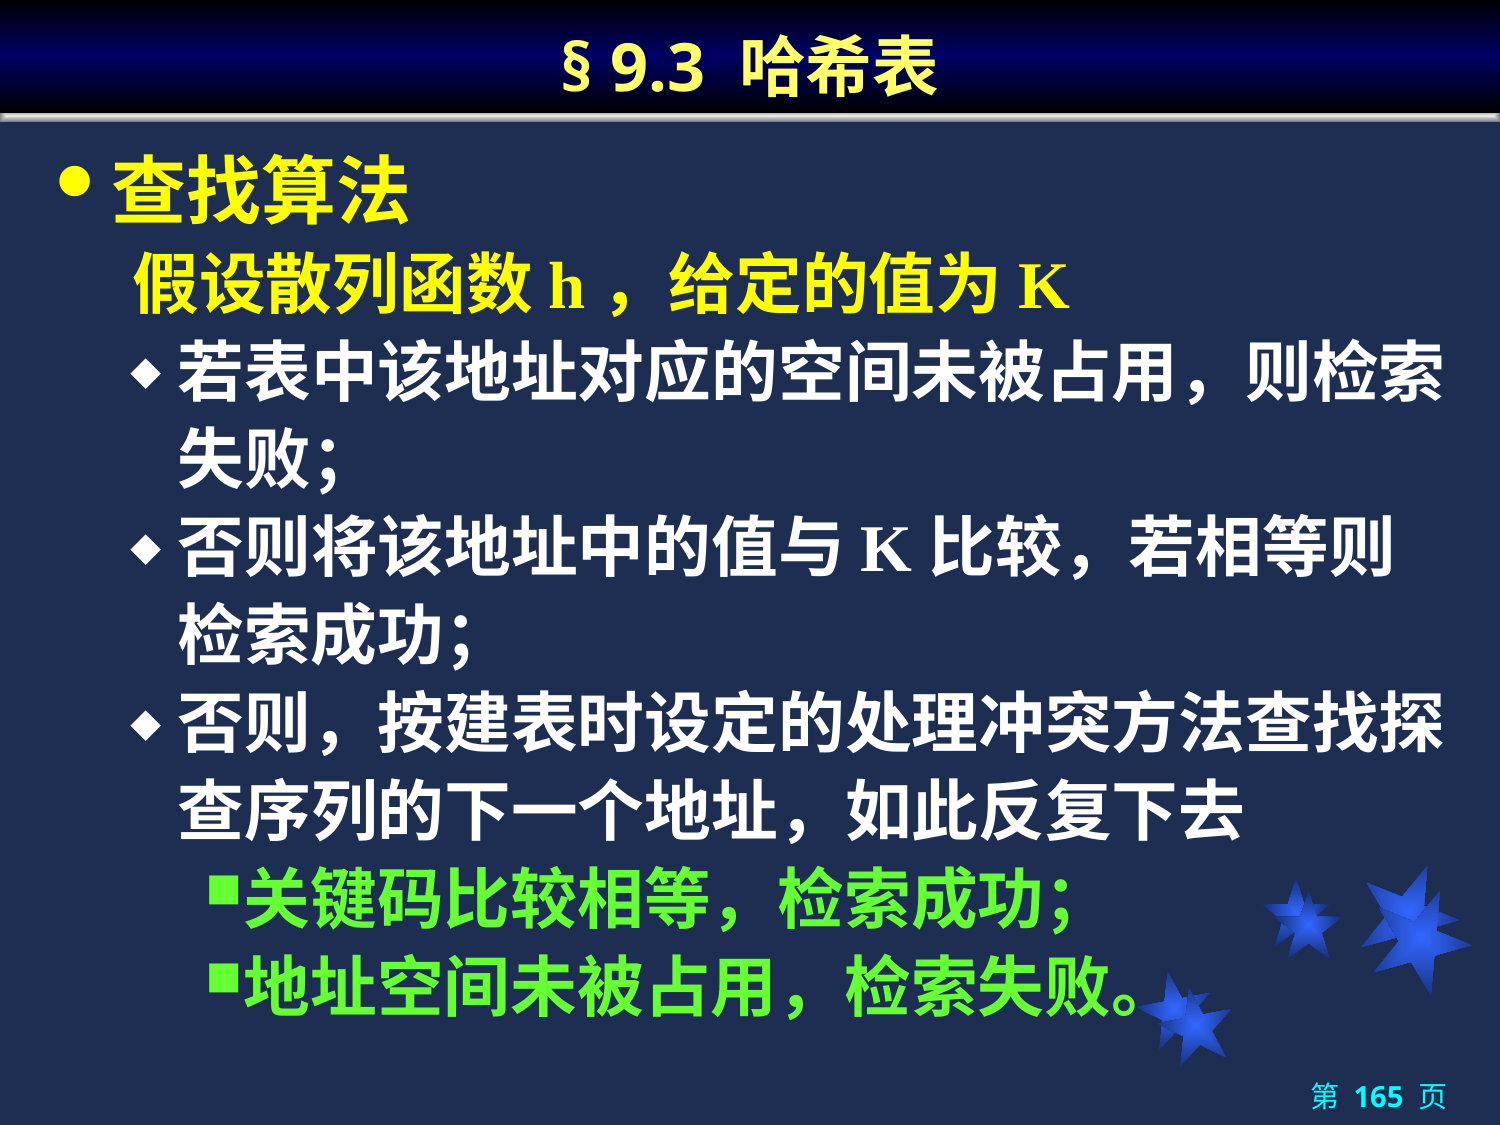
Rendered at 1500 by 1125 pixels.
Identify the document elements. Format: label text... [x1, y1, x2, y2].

list 查找算法 假设散列函数h，给定的值为K 若表中该地址对应的空间未被占用，则检索失败； 否则将该地址中的值与K比较，若相等则检索成功； 否则，按建表时设定的处理冲突方法查找探查序列的下一个地址，如此反复下去 关键码比较相等，检索成功； 地址空间未被占用，检索失败。 [40, 126, 1466, 1093]
title § 9.3 哈希表 [0, 0, 1500, 113]
slide_number 第 165 页 [1067, 1093, 1463, 1125]
